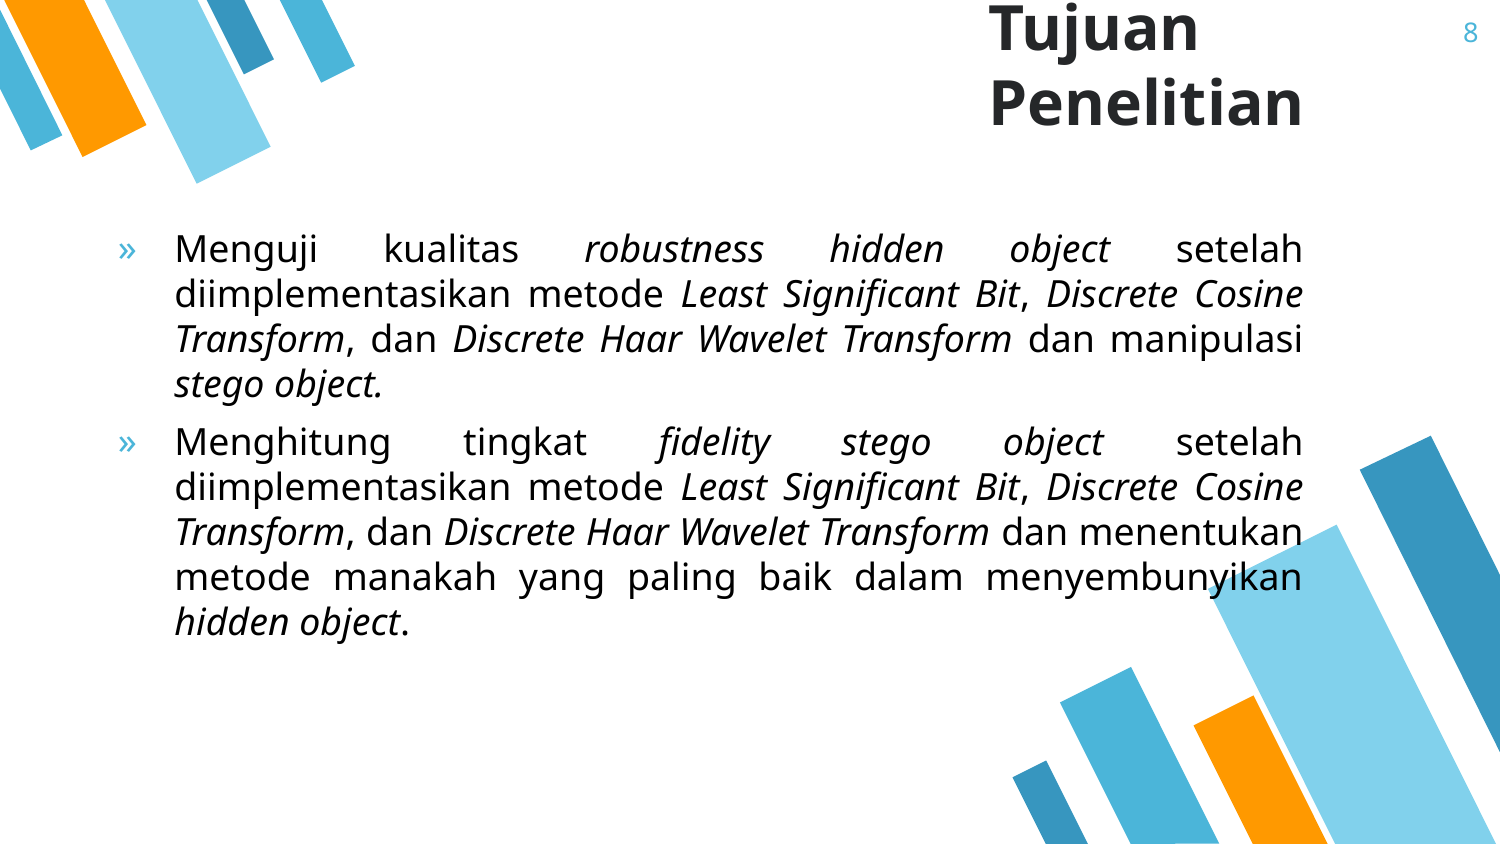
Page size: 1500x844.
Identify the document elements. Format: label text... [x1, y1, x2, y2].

title Tujuan Penelitian [973, 40, 1472, 153]
slide_number 8 [1403, 0, 1494, 65]
list Menguji kualitas robustness hidden object setelah diimplementasikan metode Least Significant Bit, Discrete Cosine Transform, dan Discrete Haar Wavelet Transform dan manipulasi stego object. Menghitung tingkat fidelity stego object setelah diimplementasikan metode Least Significant Bit, Discrete Cosine Transform, dan Discrete Haar Wavelet Transform dan menentukan metode manakah yang paling baik dalam menyembunyikan hidden object. [84, 152, 1319, 656]
